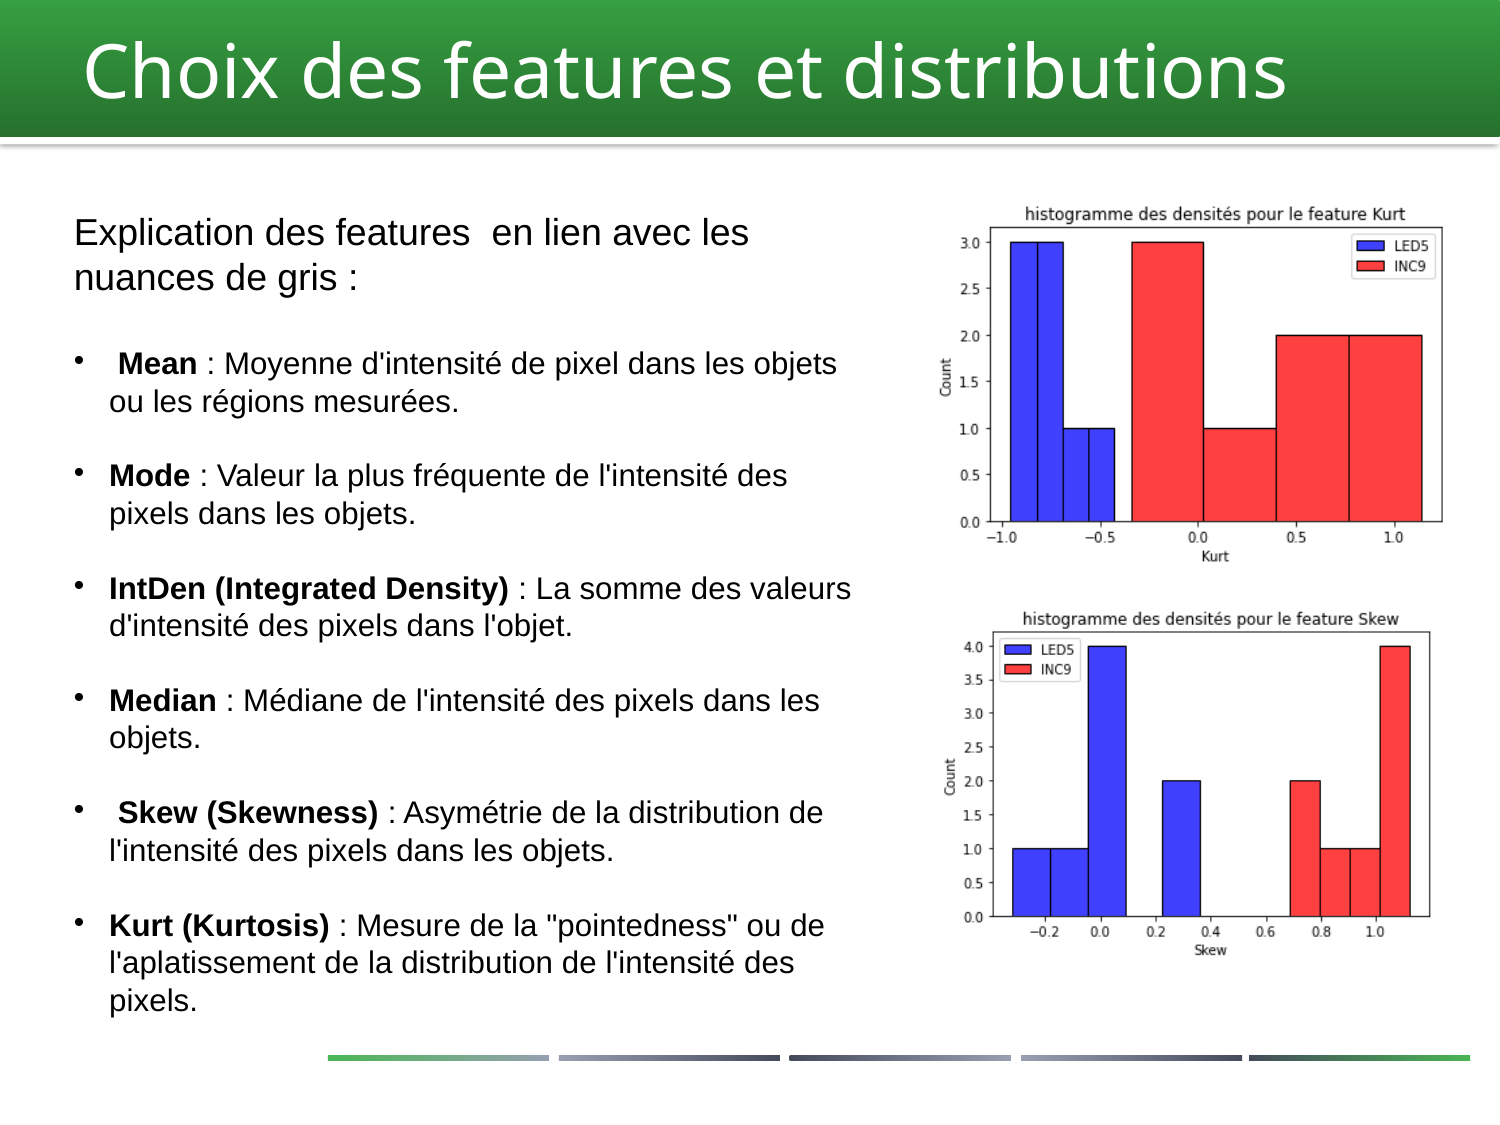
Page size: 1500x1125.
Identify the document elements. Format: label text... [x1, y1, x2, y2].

text_box Explication des features en lien avec les nuances de gris : Mean : Moyenne d'intensité de pixel dans les objets ou les régions mesurées. Mode : Valeur la plus fréquente de l'intensité des pixels dans les objets. IntDen (Integrated Density) : La somme des valeurs d'intensité des pixels dans l'objet. Median : Médiane de l'intensité des pixels dans les objets. Skew (Skewness) : Asymétrie de la distribution de l'intensité des pixels dans les objets. Kurt (Kurtosis) : Mesure de la "pointedness" ou de l'aplatissement de la distribution de l'intensité des pixels. [59, 201, 886, 972]
title Choix des features et distributions [75, 6, 1425, 131]
picture [936, 200, 1447, 567]
picture [937, 608, 1437, 963]
